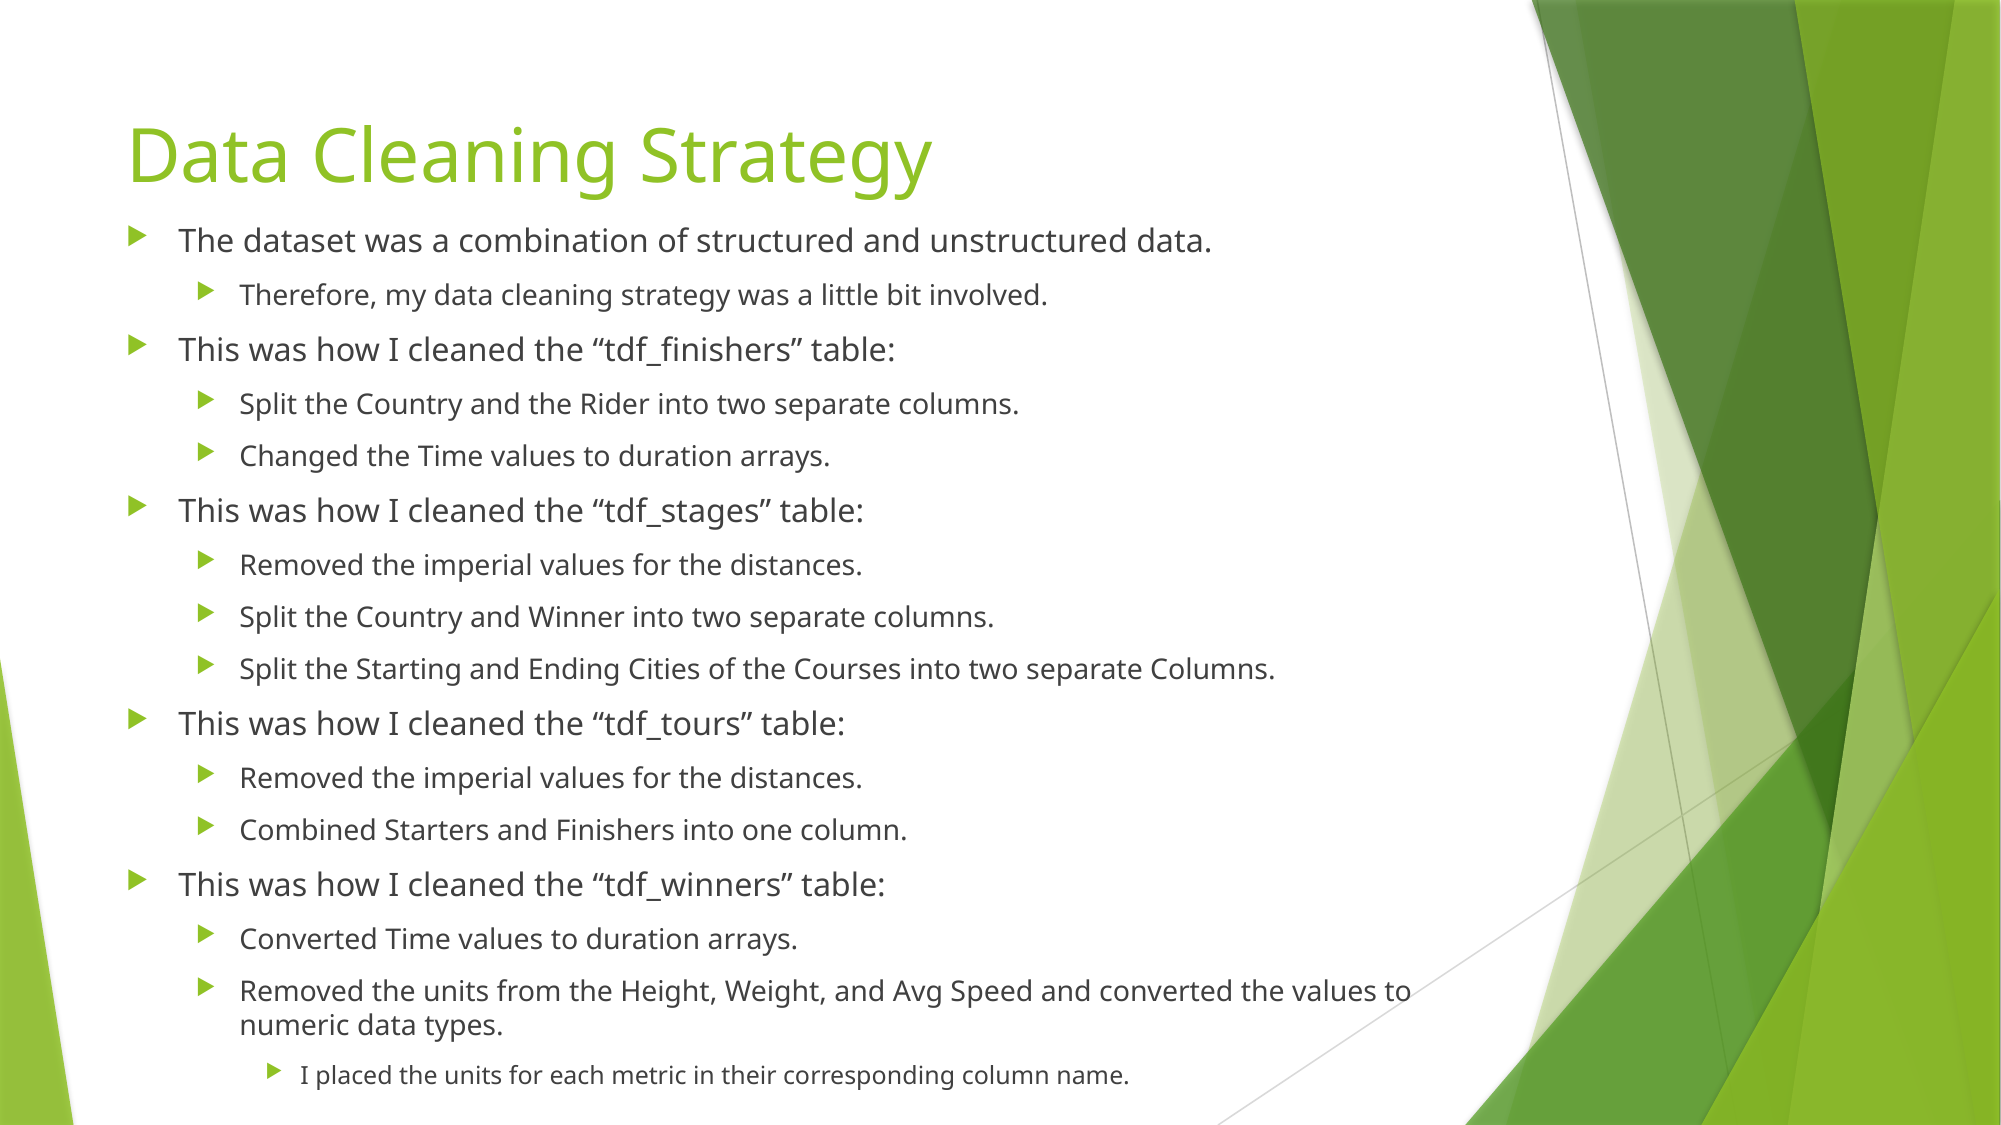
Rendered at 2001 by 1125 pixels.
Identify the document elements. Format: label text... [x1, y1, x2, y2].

title Data Cleaning Strategy [111, 99, 1522, 210]
list The dataset was a combination of structured and unstructured data. Therefore, my data cleaning strategy was a little bit involved. This was how I cleaned the “tdf_finishers” table: Split the Country and the Rider into two separate columns. Changed the Time values to duration arrays. This was how I cleaned the “tdf_stages” table: Removed the imperial values for the distances. Split the Country and Winner into two separate columns. Split the Starting and Ending Cities of the Courses into two separate Columns. This was how I cleaned the “tdf_tours” table: Removed the imperial values for the distances. Combined Starters and Finishers into one column. This was how I cleaned the “tdf_winners” table: Converted Time values to duration arrays. Removed the units from the Height, Weight, and Avg Speed and converted the values to numeric data types. I placed the units for each metric in their corresponding column name. [111, 213, 1522, 1099]
